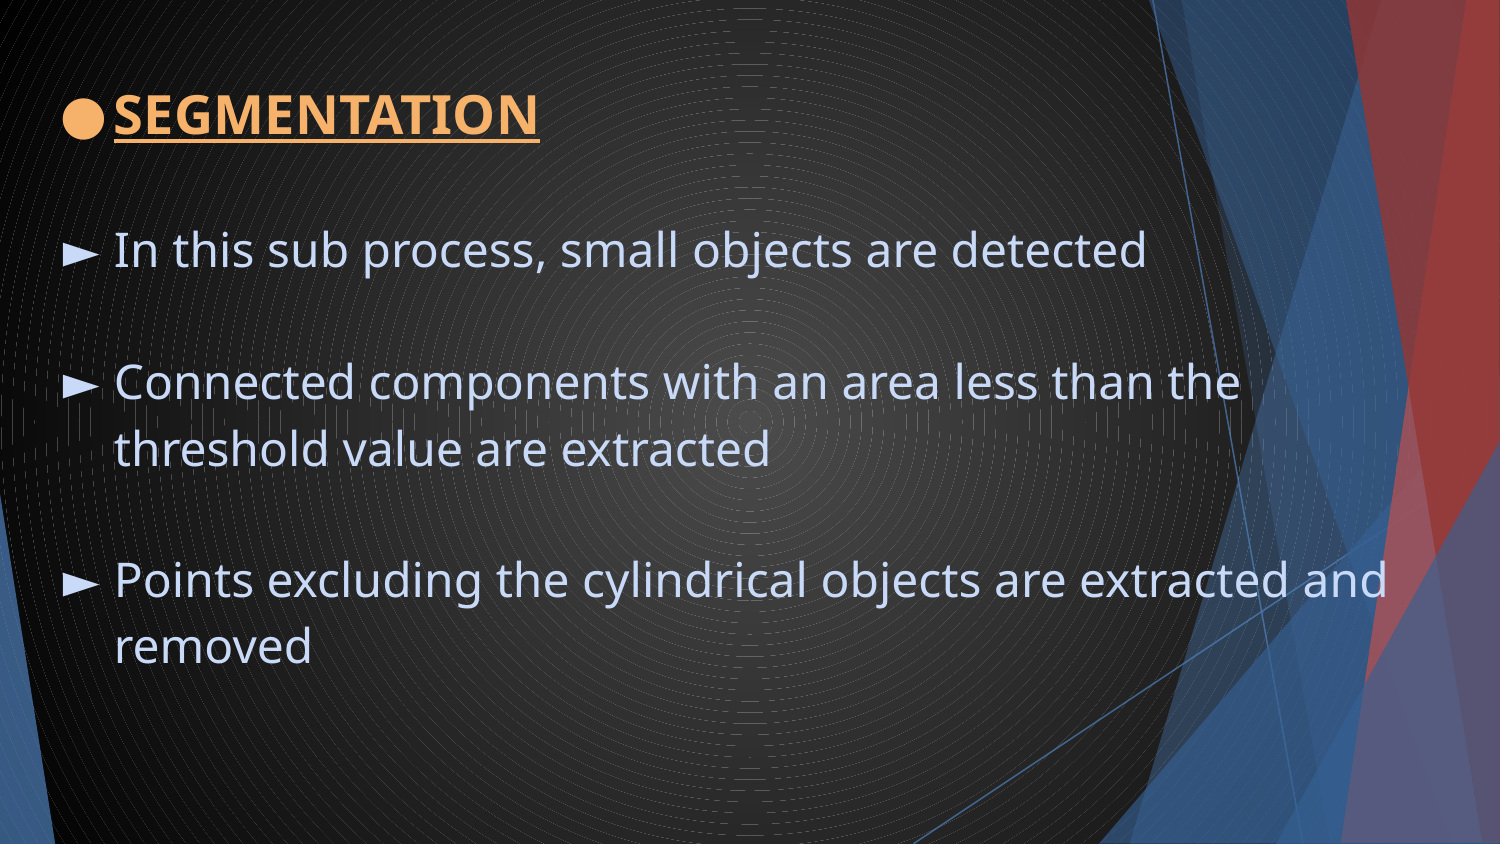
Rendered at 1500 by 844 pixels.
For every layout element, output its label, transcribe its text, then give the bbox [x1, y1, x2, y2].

list SEGMENTATION In this sub process, small objects are detected Connected components with an area less than the threshold value are extracted Points excluding the cylindrical objects are extracted and removed [46, 65, 1454, 808]
